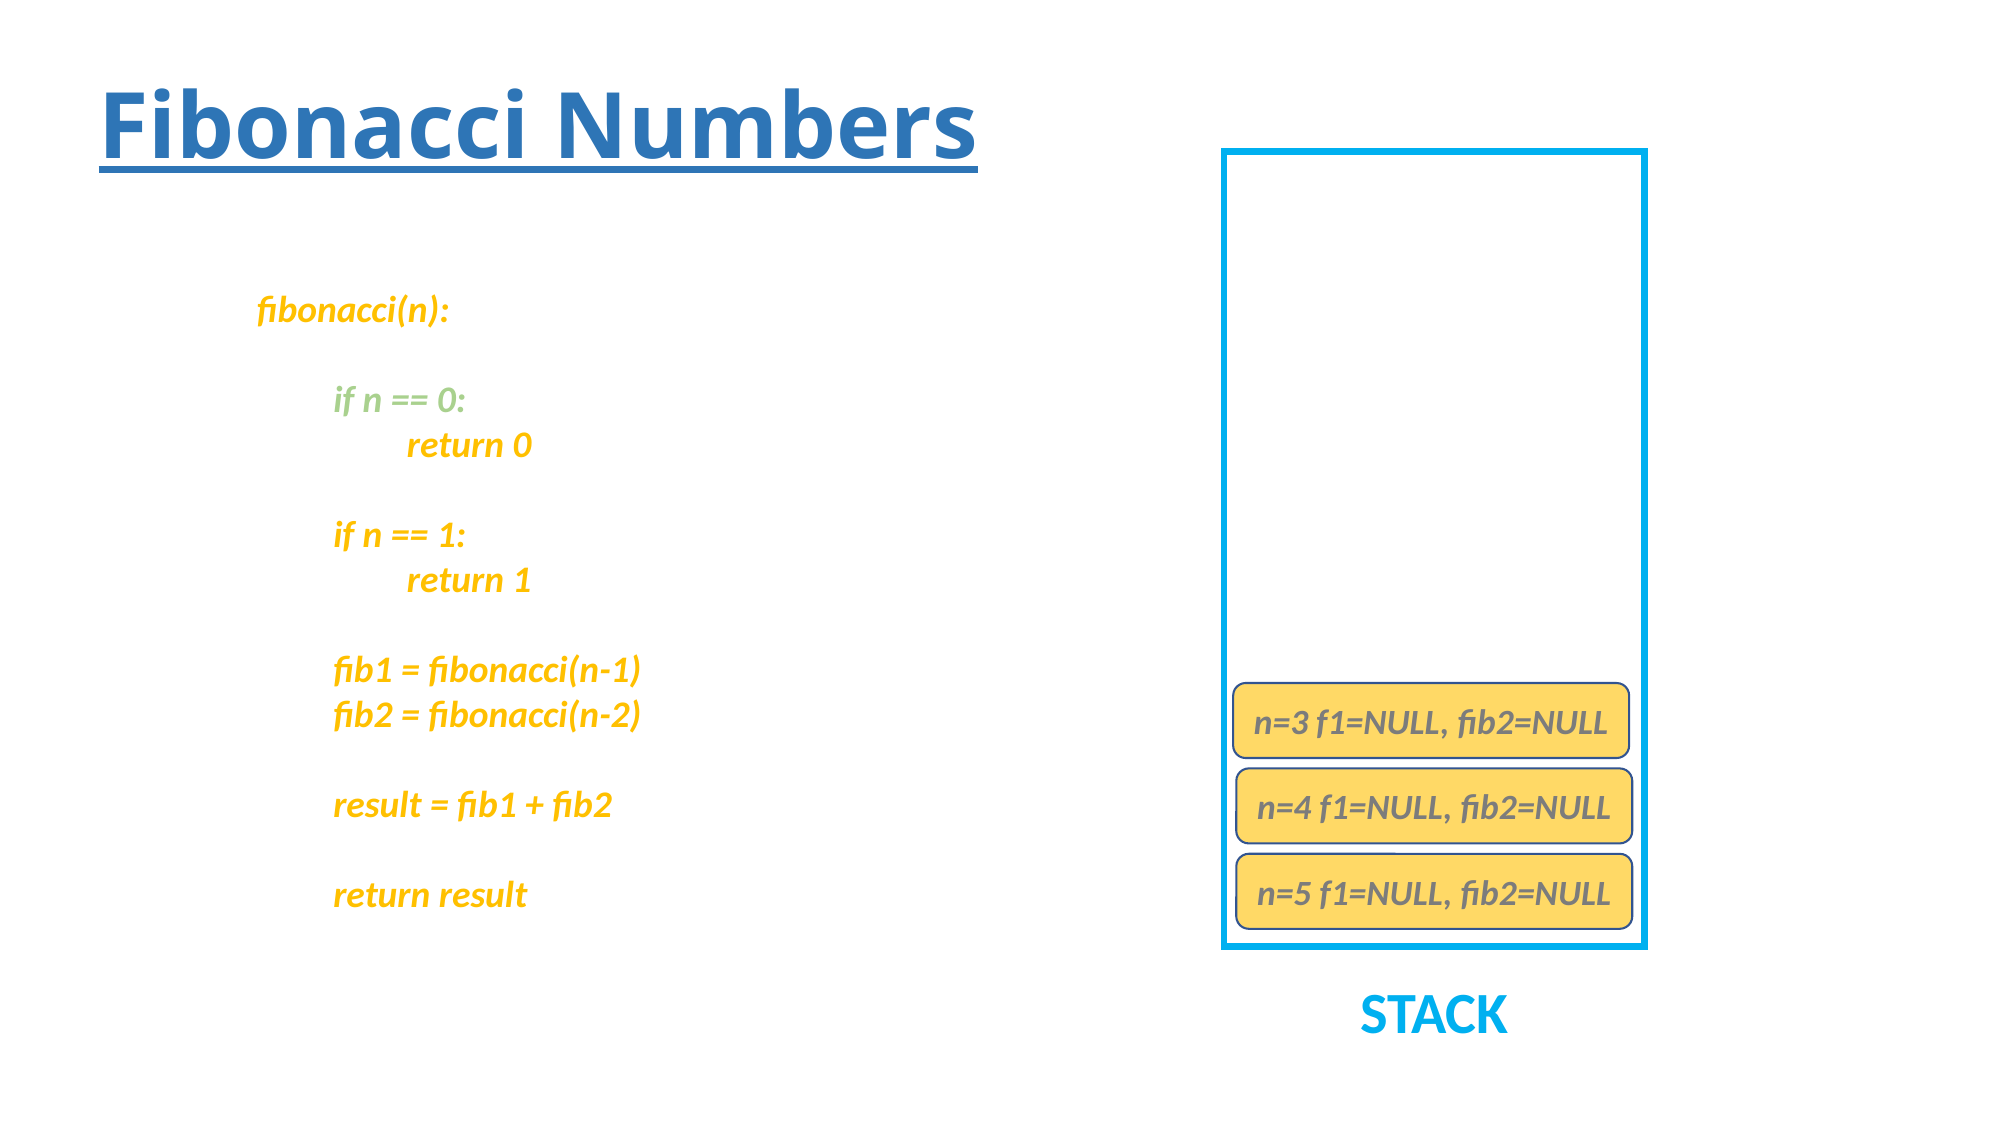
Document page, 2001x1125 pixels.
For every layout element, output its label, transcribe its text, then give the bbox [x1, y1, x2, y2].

text_box [1223, 150, 1645, 948]
text_box STACK [1329, 967, 1540, 1053]
text_box n=4 f1=NULL, fib2=NULL [1235, 767, 1634, 845]
text_box fibonacci(n): if n == 0: return 0 if n == 1: return 1 fib1 = fibonacci(n-1) fib2 = fibonacci(n-2) result = fib1 + fib2 return result [242, 277, 691, 923]
text_box n=3 f1=NULL, fib2=NULL [1232, 681, 1631, 760]
title Fibonacci Numbers [83, 20, 1809, 238]
text_box n=5 f1=NULL, fib2=NULL [1235, 852, 1634, 930]
